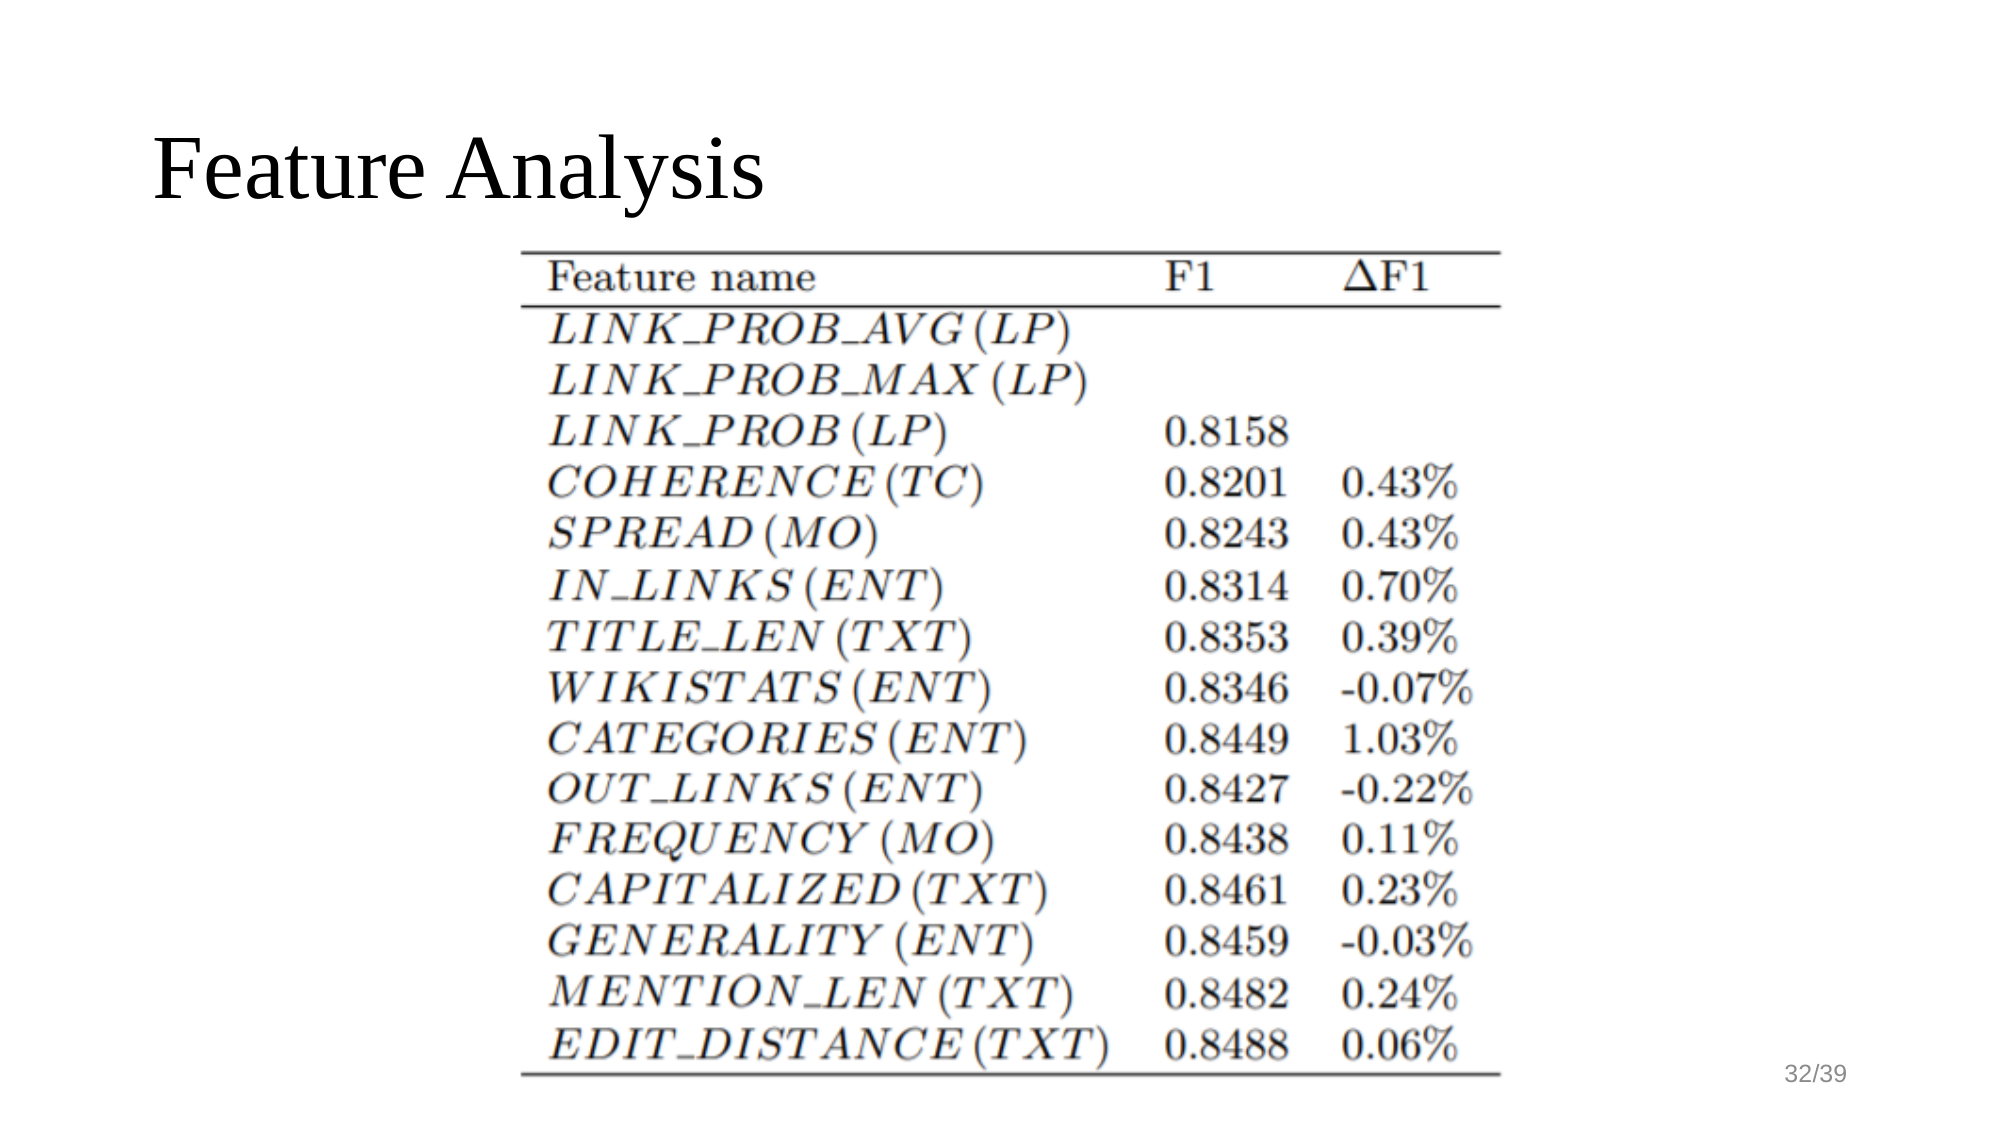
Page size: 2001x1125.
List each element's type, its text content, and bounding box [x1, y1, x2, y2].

slide_number 32/39 [1412, 1042, 1863, 1103]
picture [493, 238, 1507, 1098]
title Feature Analysis [137, 59, 1863, 278]
